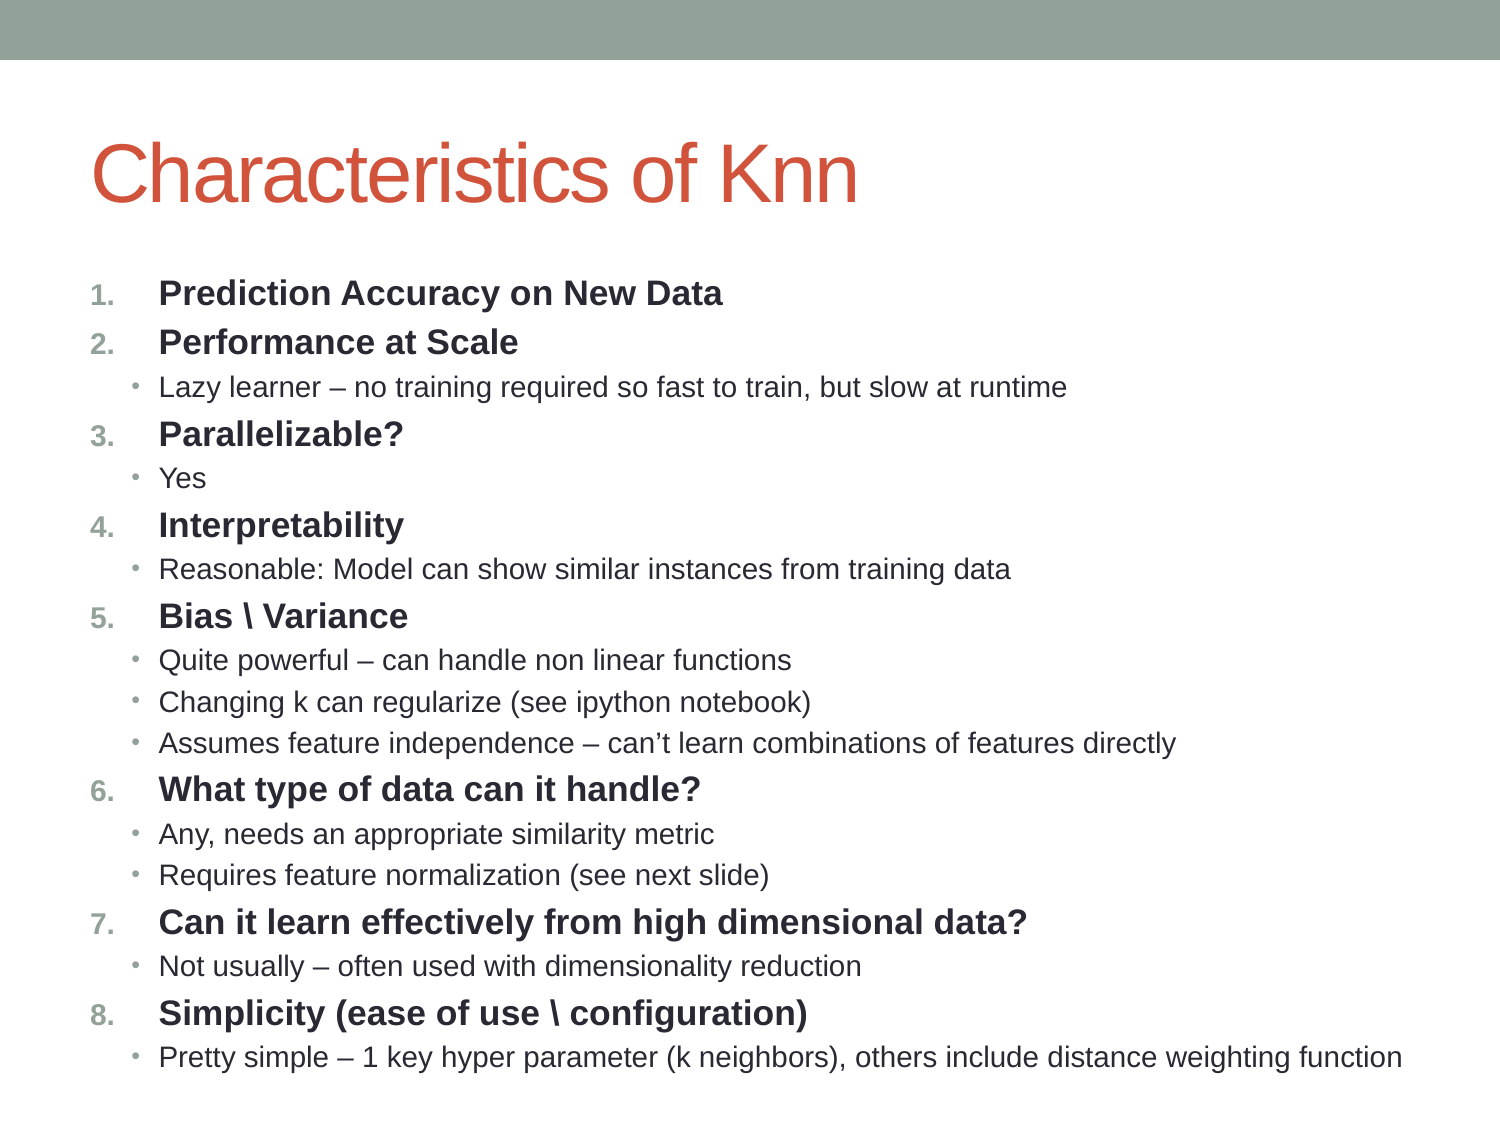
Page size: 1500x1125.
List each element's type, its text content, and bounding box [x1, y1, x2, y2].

list Prediction Accuracy on New Data Performance at Scale Lazy learner – no training required so fast to train, but slow at runtime Parallelizable? Yes Interpretability Reasonable: Model can show similar instances from training data Bias \ Variance Quite powerful – can handle non linear functions Changing k can regularize (see ipython notebook) Assumes feature independence – can’t learn combinations of features directly What type of data can it handle? Any, needs an appropriate similarity metric Requires feature normalization (see next slide) Can it learn effectively from high dimensional data? Not usually – often used with dimensionality reduction Simplicity (ease of use \ configuration) Pretty simple – 1 key hyper parameter (k neighbors), others include distance weighting function [75, 262, 1425, 1106]
title Characteristics of Knn [75, 87, 1425, 250]
